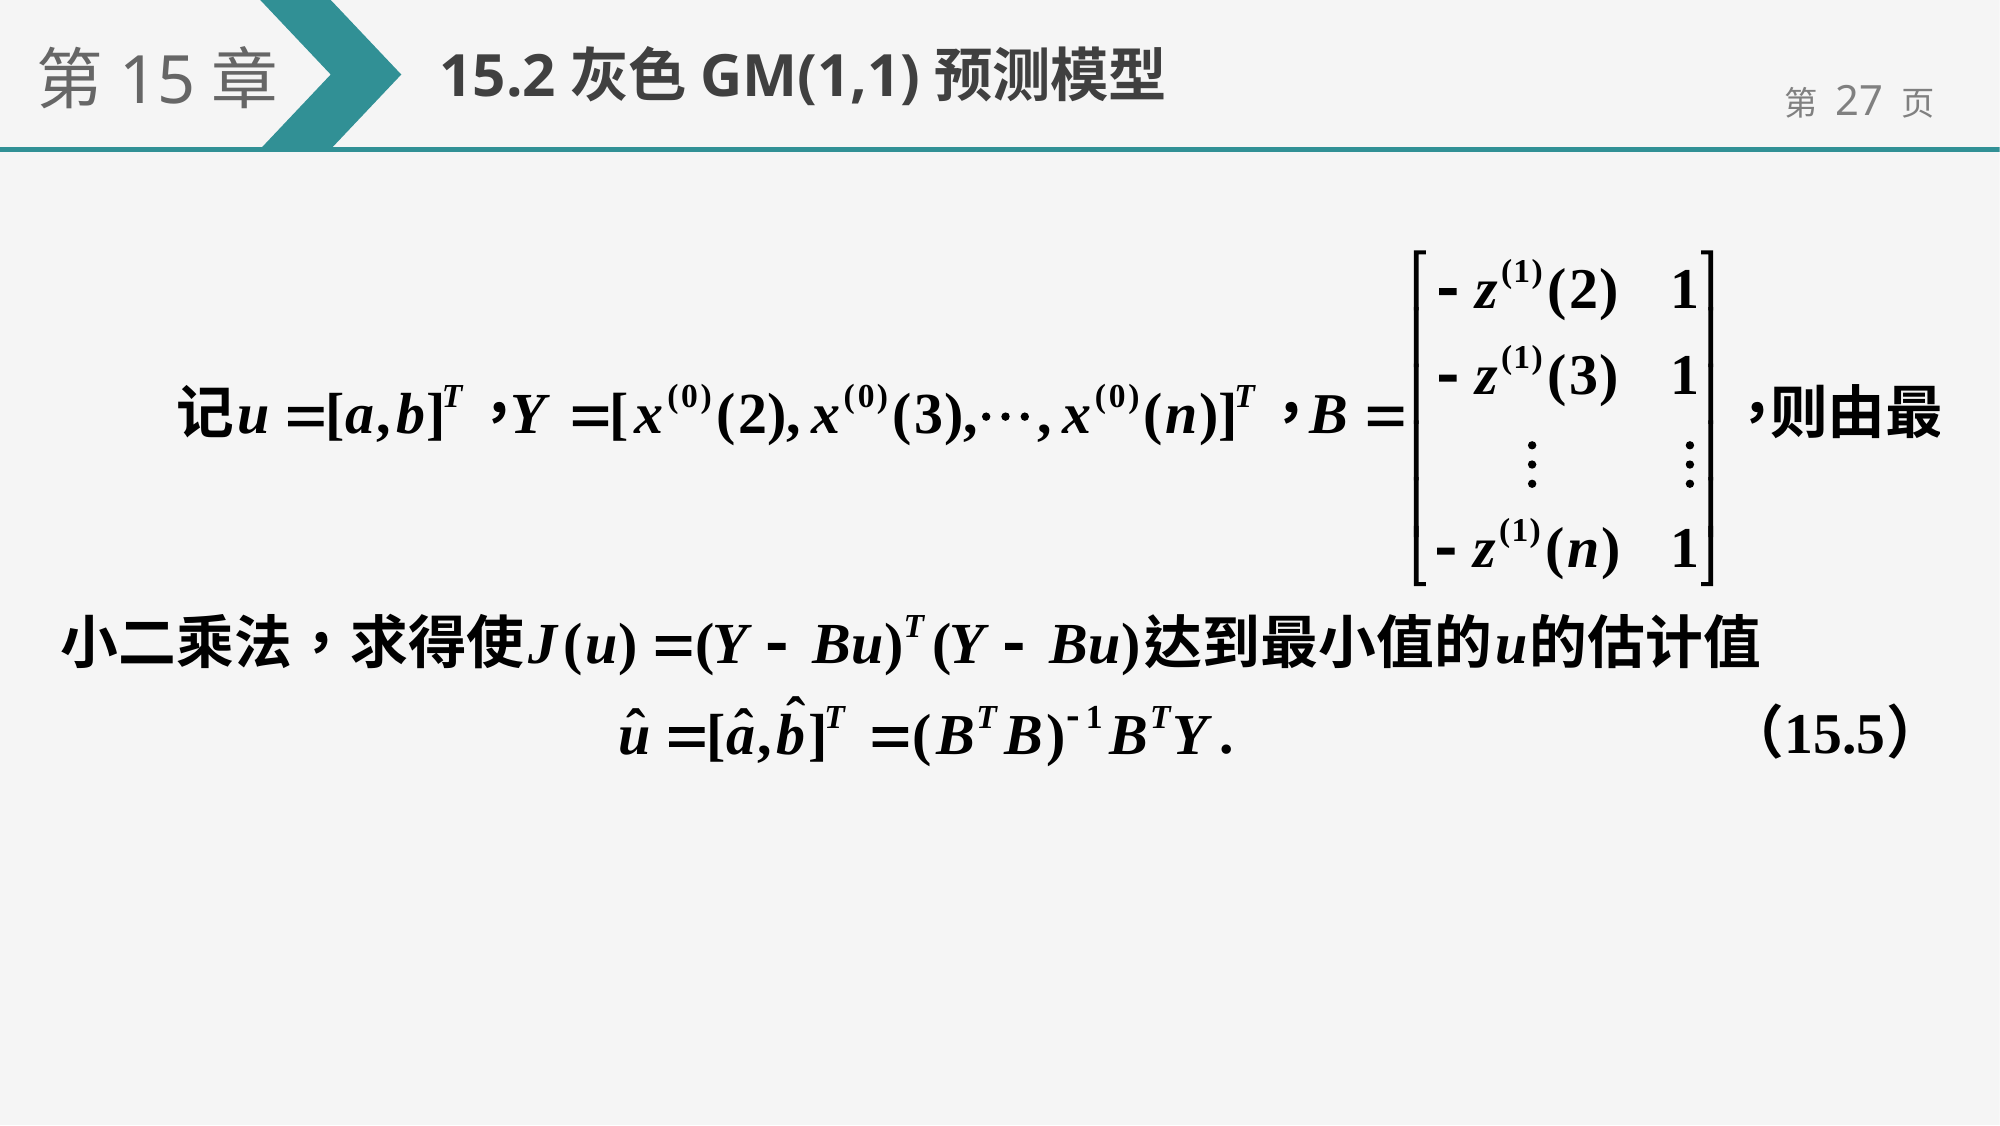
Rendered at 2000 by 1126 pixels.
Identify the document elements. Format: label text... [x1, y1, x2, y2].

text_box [60, 240, 1940, 885]
text_box [258, 0, 403, 148]
text_box 第15章 [21, 29, 294, 125]
text_box 15.2灰色GM(1,1)预测模型 [424, 31, 1366, 116]
